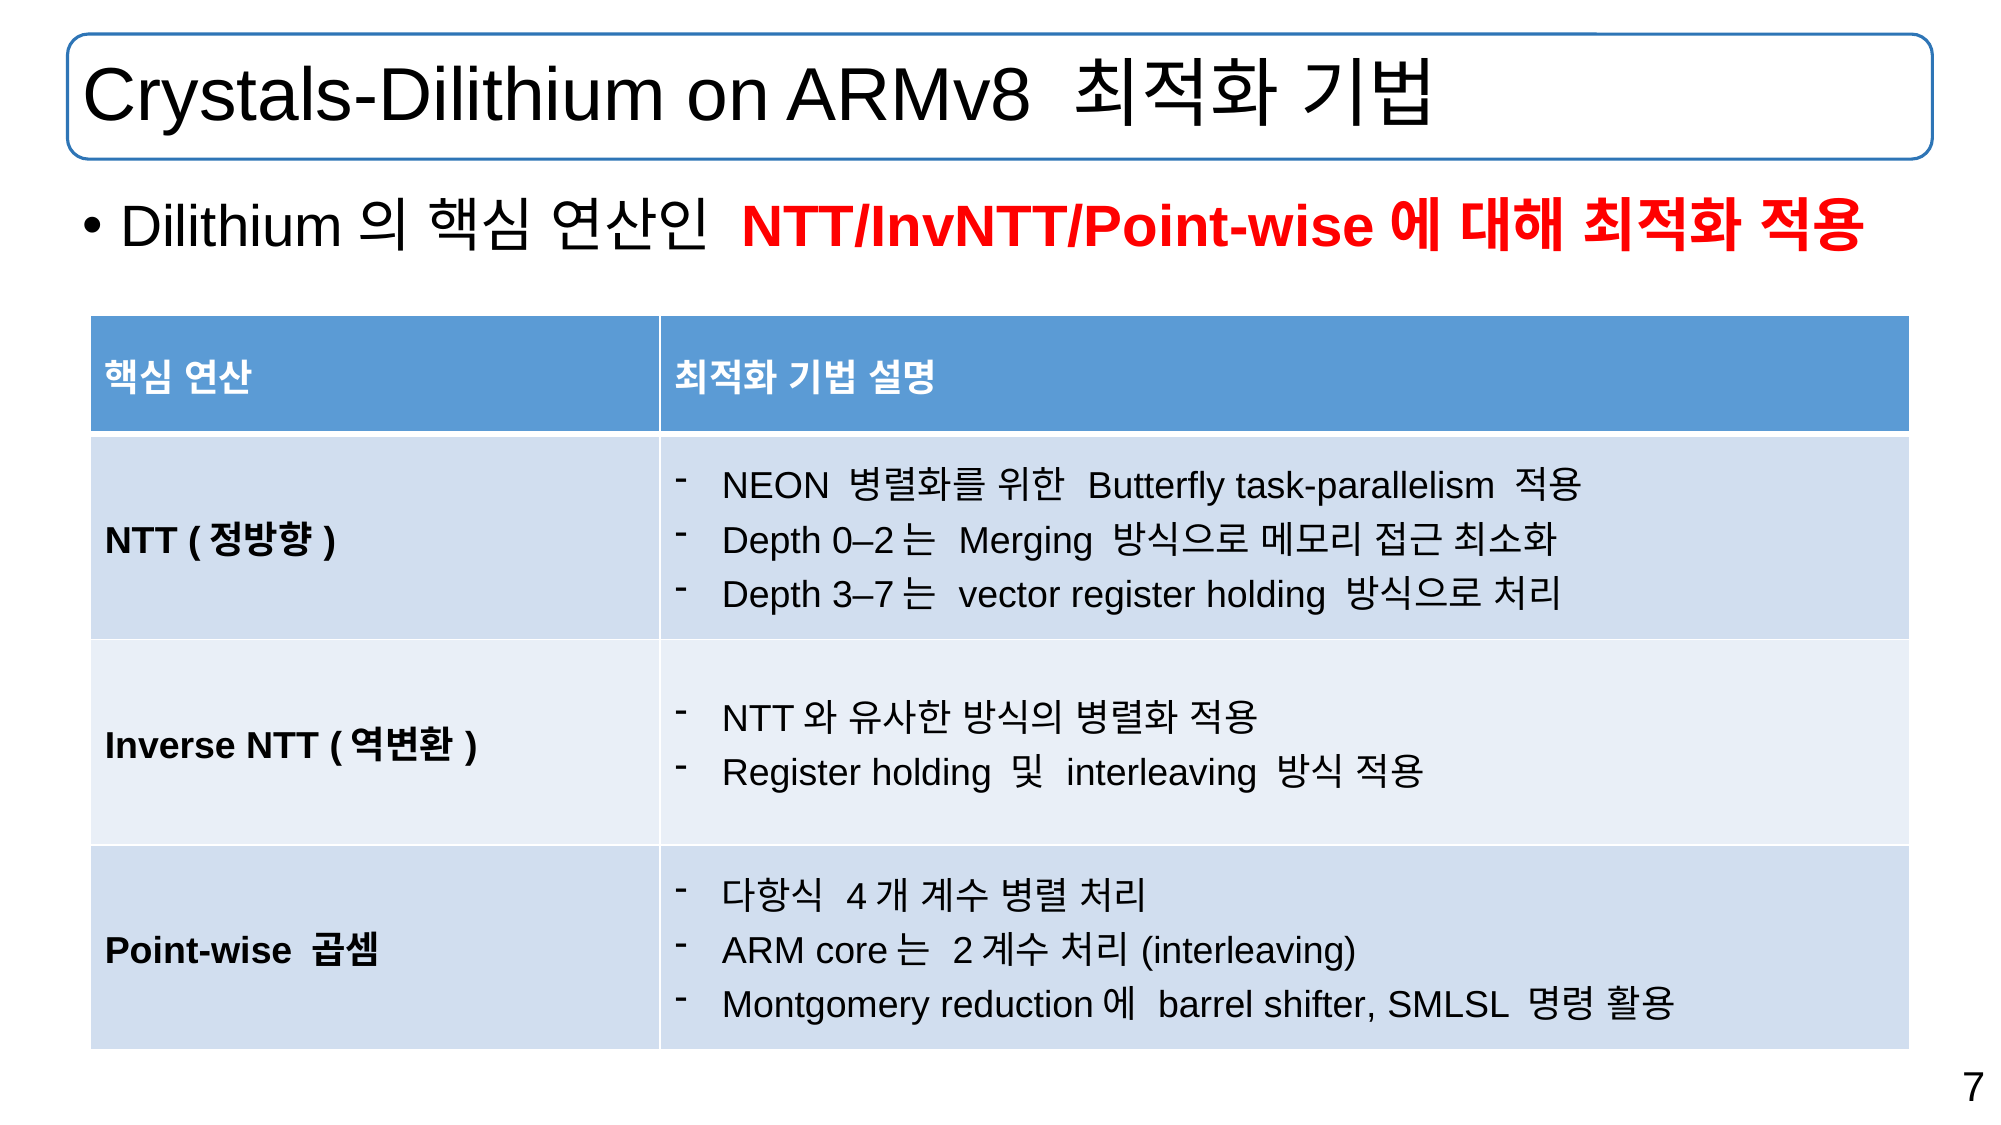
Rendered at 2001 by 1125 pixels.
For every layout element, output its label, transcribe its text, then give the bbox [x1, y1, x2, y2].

table_cell Point-wise 곱셈 [91, 846, 659, 1049]
table_header 최적화 기법 설명 [661, 316, 1909, 431]
table_cell Inverse NTT (역변환) [91, 640, 659, 844]
title Crystals-Dilithium on ARMv8 최적화 기법 [67, 34, 1933, 160]
table_cell NTT와 유사한 방식의 병렬화 적용 Register holding 및 interleaving 방식 적용 [661, 640, 1909, 844]
list Dilithium의 핵심 연산인 NTT/InvNTT/Point-wise에 대해 최적화 적용 [67, 189, 1933, 1109]
table_header 핵심 연산 [91, 316, 659, 431]
table_cell 다항식 4개 계수 병렬 처리 ARM core는 2계수 처리(interleaving) Montgomery reduction에 barrel shifter, SMLSL 명령 활용 [661, 846, 1909, 1049]
table_cell NEON 병렬화를 위한 Butterfly task-parallelism 적용 Depth 0–2는 Merging 방식으로 메모리 접근 최소화 Depth 3–7는 vector register holding 방식으로 처리 [661, 437, 1909, 639]
table_cell NTT (정방향) [91, 437, 659, 639]
